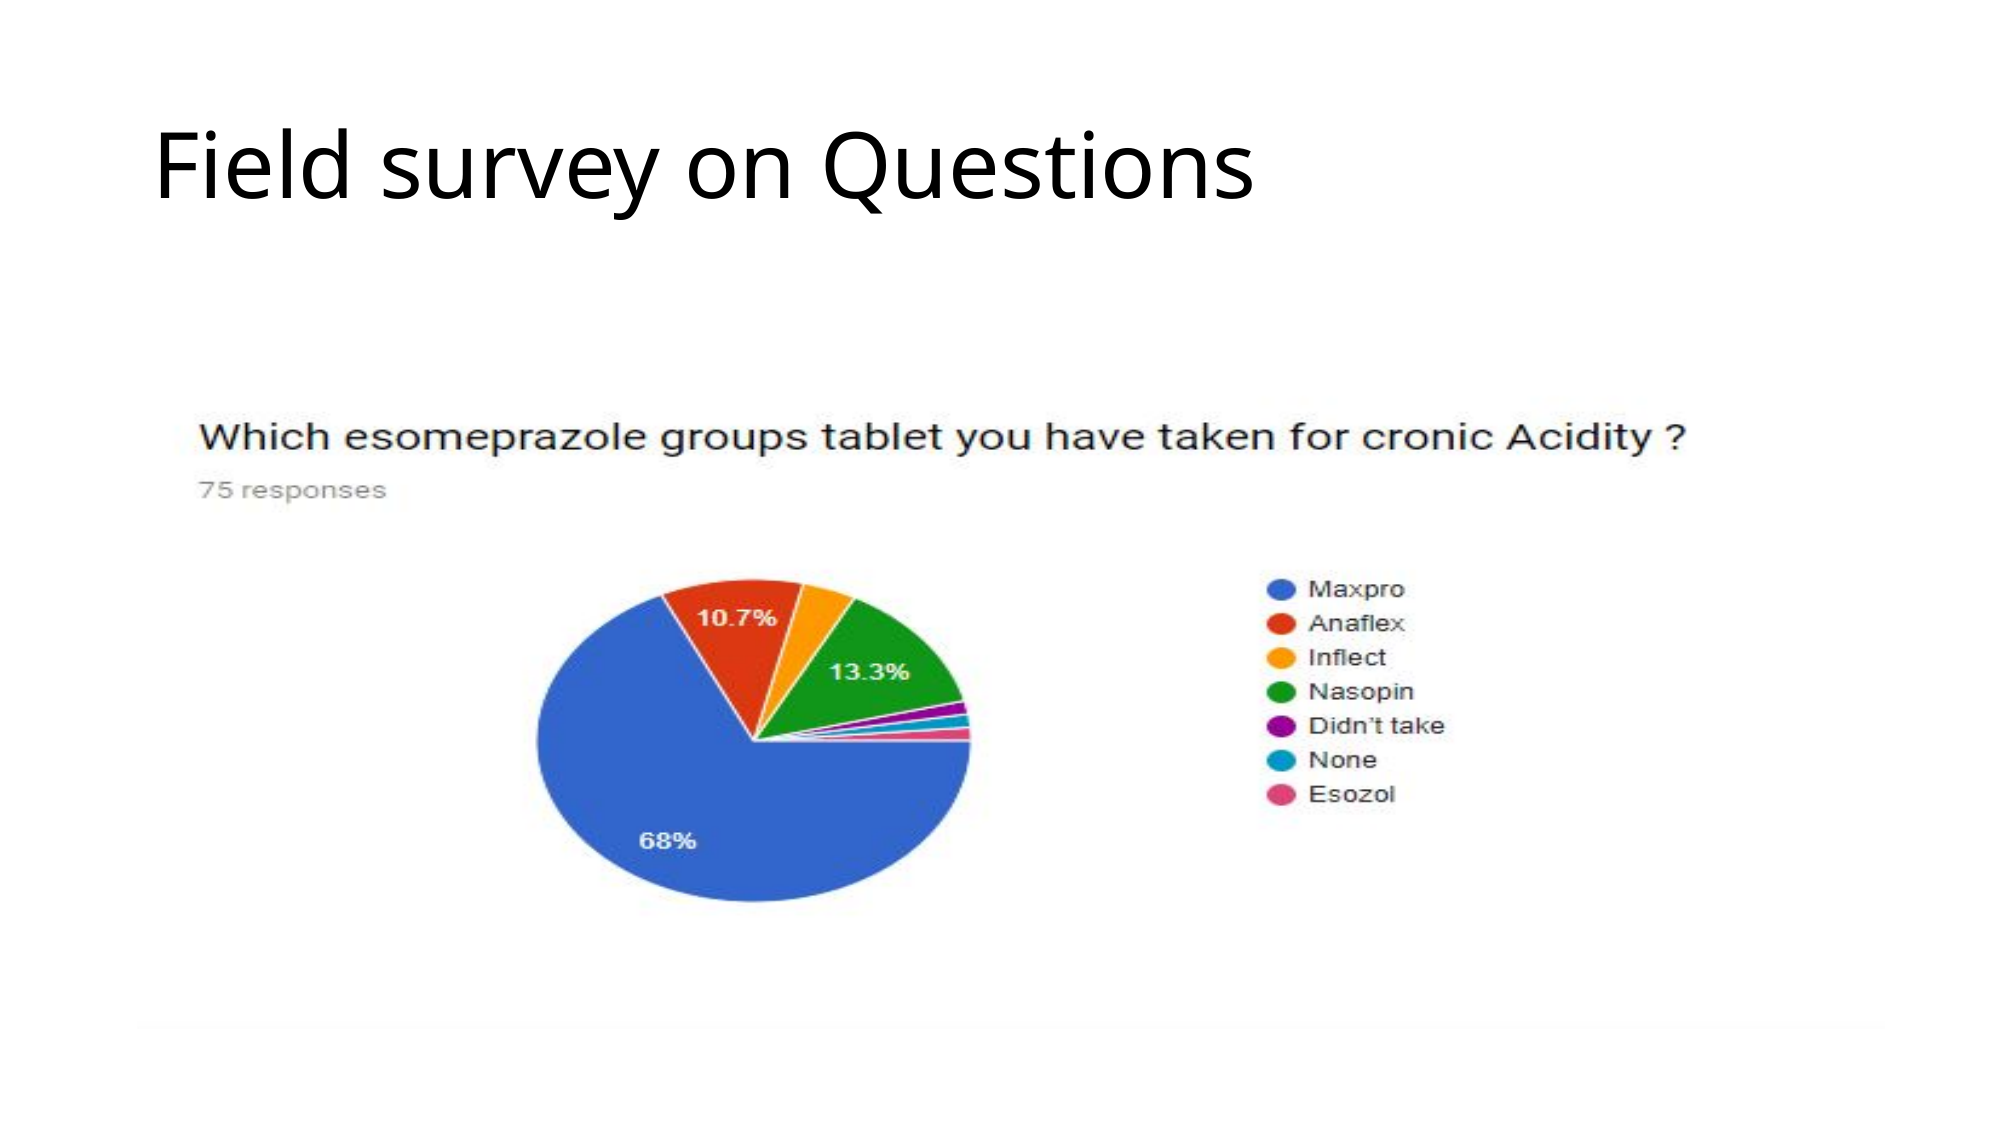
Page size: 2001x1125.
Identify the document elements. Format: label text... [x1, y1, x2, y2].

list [137, 369, 1885, 1029]
title Field survey on Questions [137, 59, 1863, 278]
